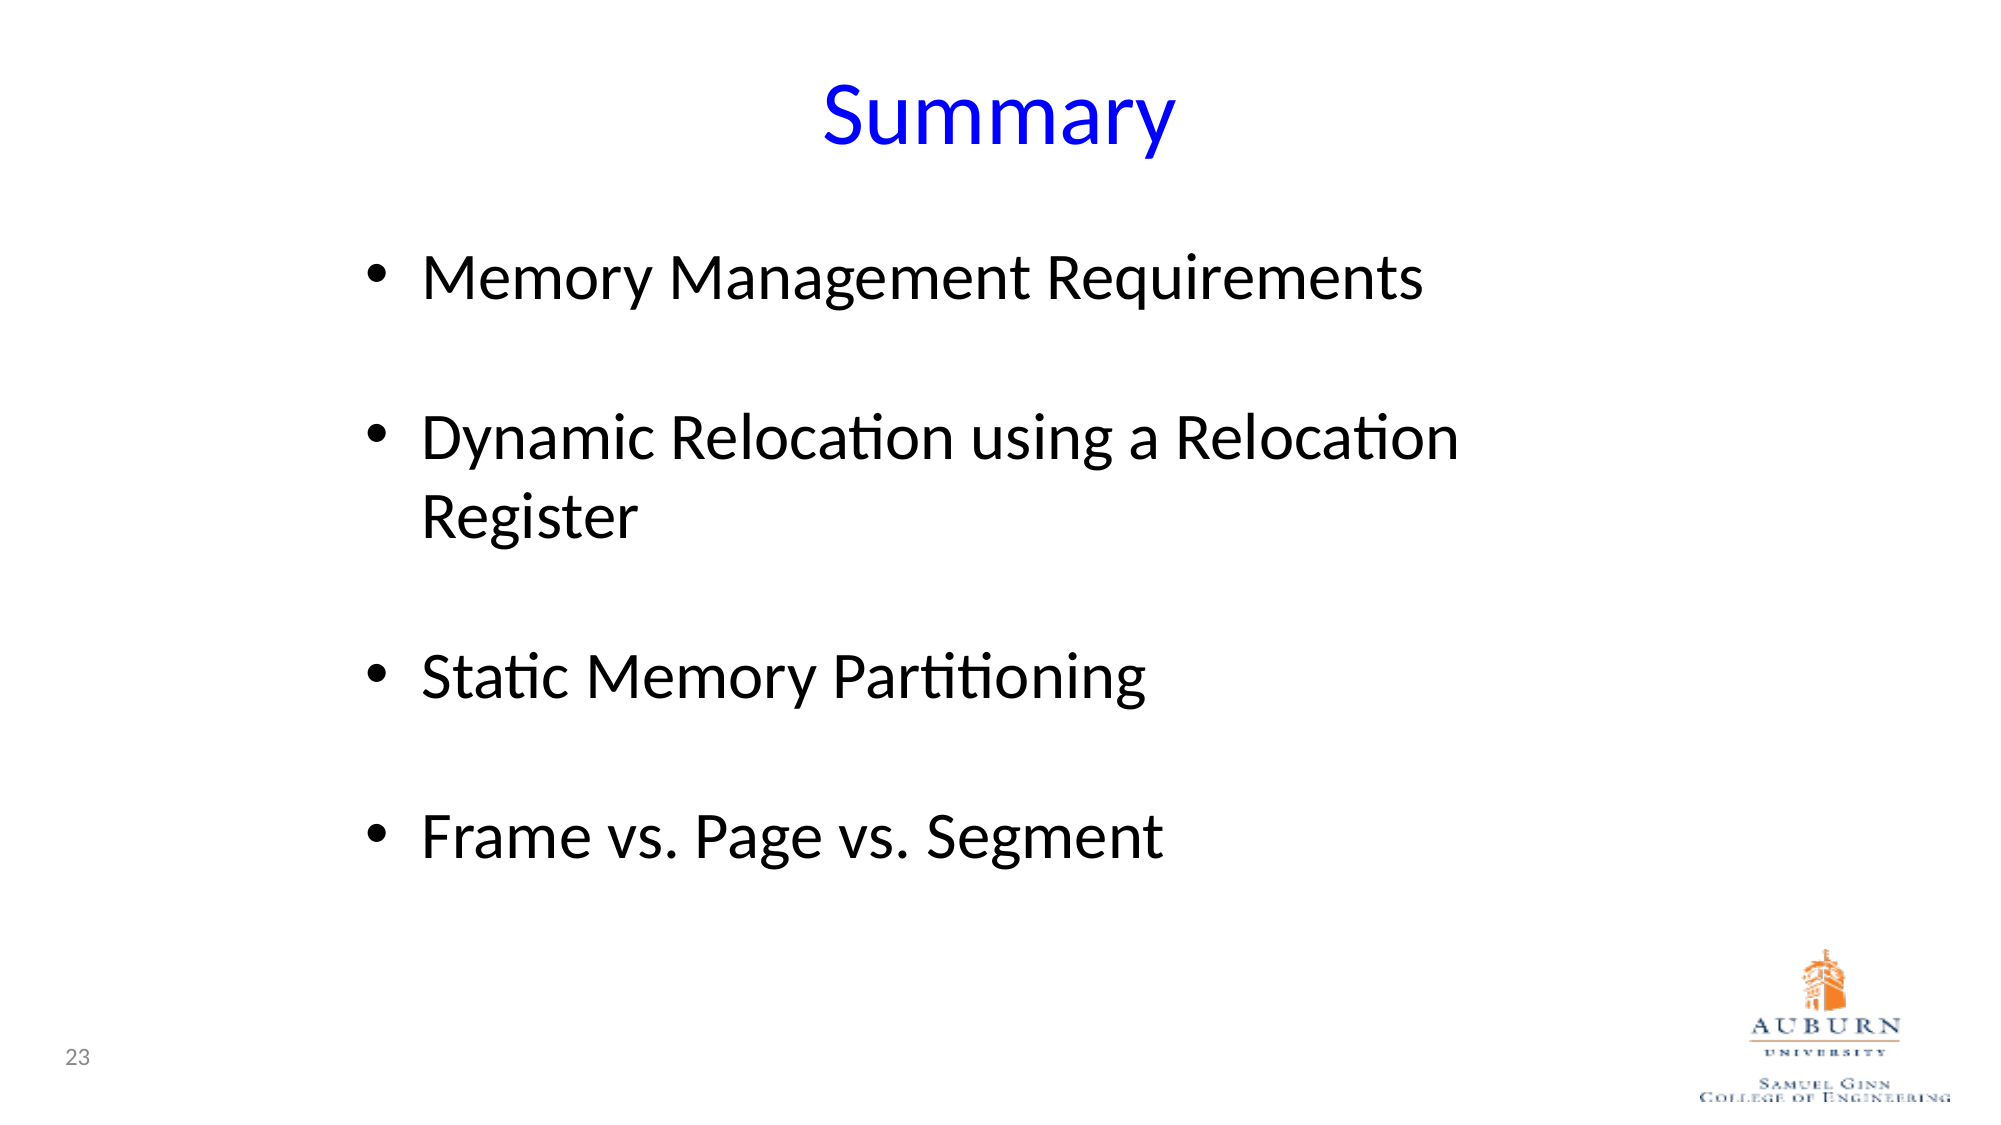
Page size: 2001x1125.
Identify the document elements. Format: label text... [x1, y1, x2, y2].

picture [1700, 949, 1950, 1102]
title Summary [324, 28, 1675, 188]
slide_number 23 [50, 1025, 317, 1085]
list Memory Management Requirements Dynamic Relocation using a Relocation Register Static Memory Partitioning Frame vs. Page vs. Segment [350, 224, 1611, 926]
